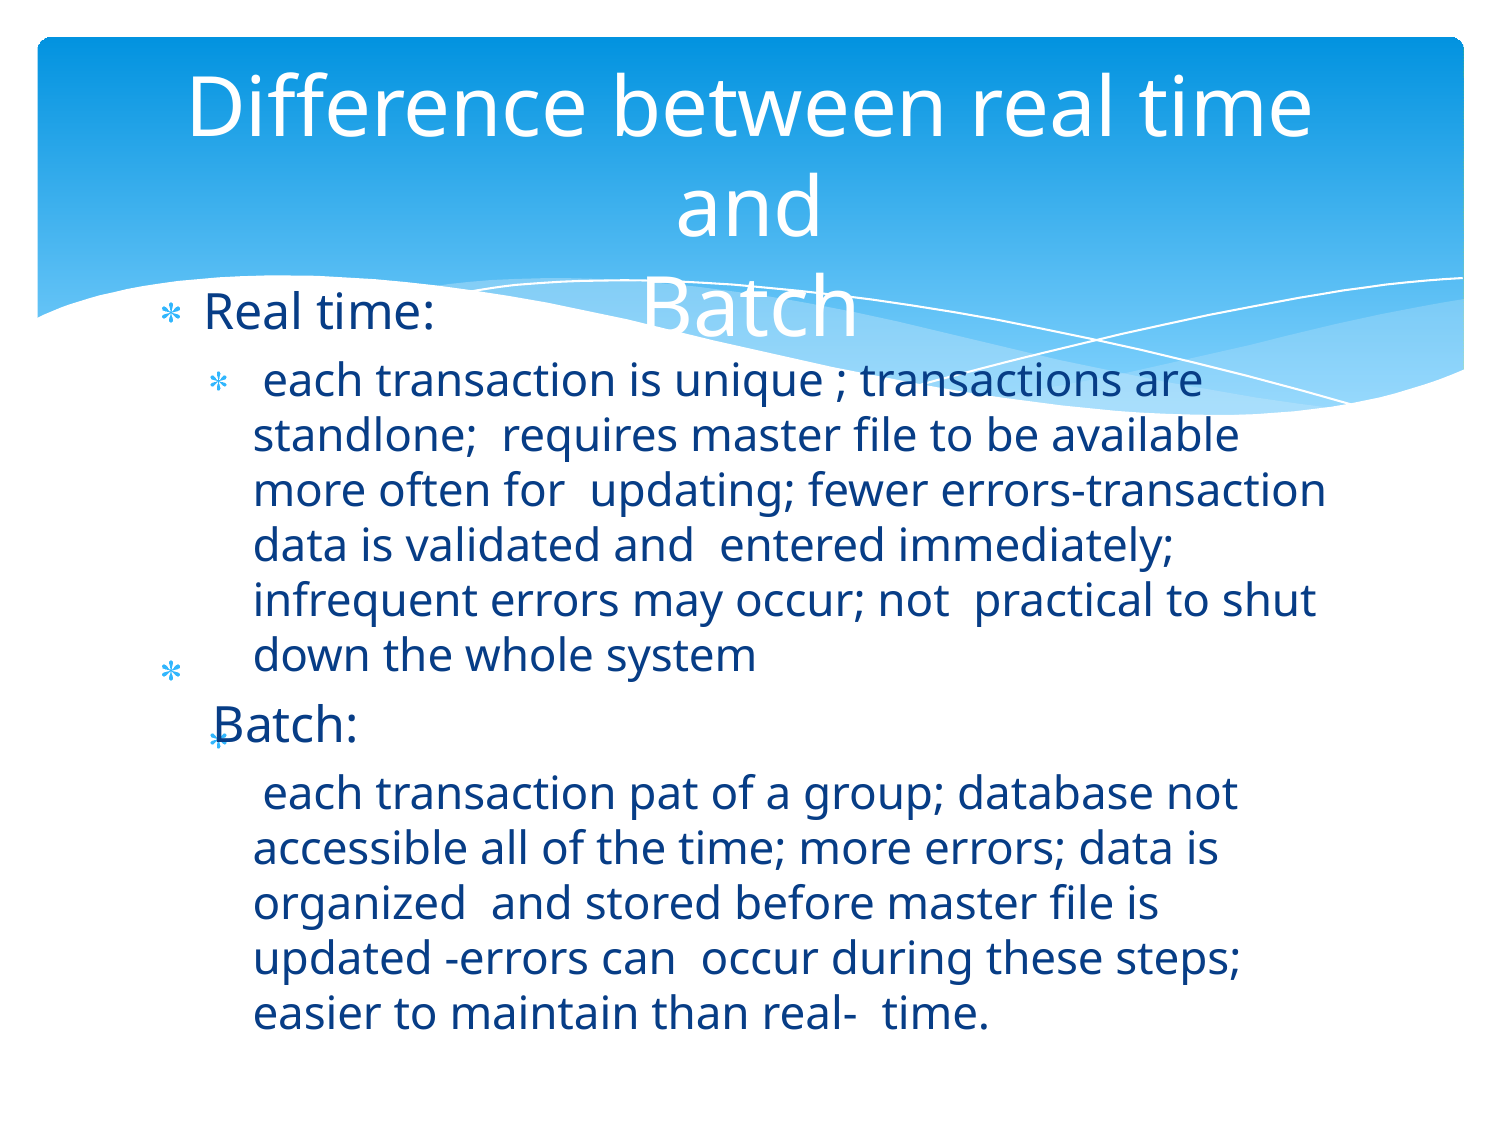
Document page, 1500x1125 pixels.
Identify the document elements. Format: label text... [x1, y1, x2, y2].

text_box Real time: each transaction is unique ; transactions are standlone; requires master file to be available more often for updating; fewer errors-transaction data is validated and entered immediately; infrequent errors may occur; not practical to shut down the whole system Batch: each transaction pat of a group; database not accessible all of the time; more errors; data is organized and stored before master file is updated -errors can occur during these steps; easier to maintain than real- time. [200, 353, 1331, 1039]
text_box [1331, 299, 1464, 403]
picture [37, 87, 159, 317]
picture [37, 37, 44, 44]
picture [1342, 87, 1464, 322]
text_box [1331, 401, 1342, 406]
text_box [158, 637, 200, 699]
title Difference between real time and Batch [159, 50, 1342, 353]
